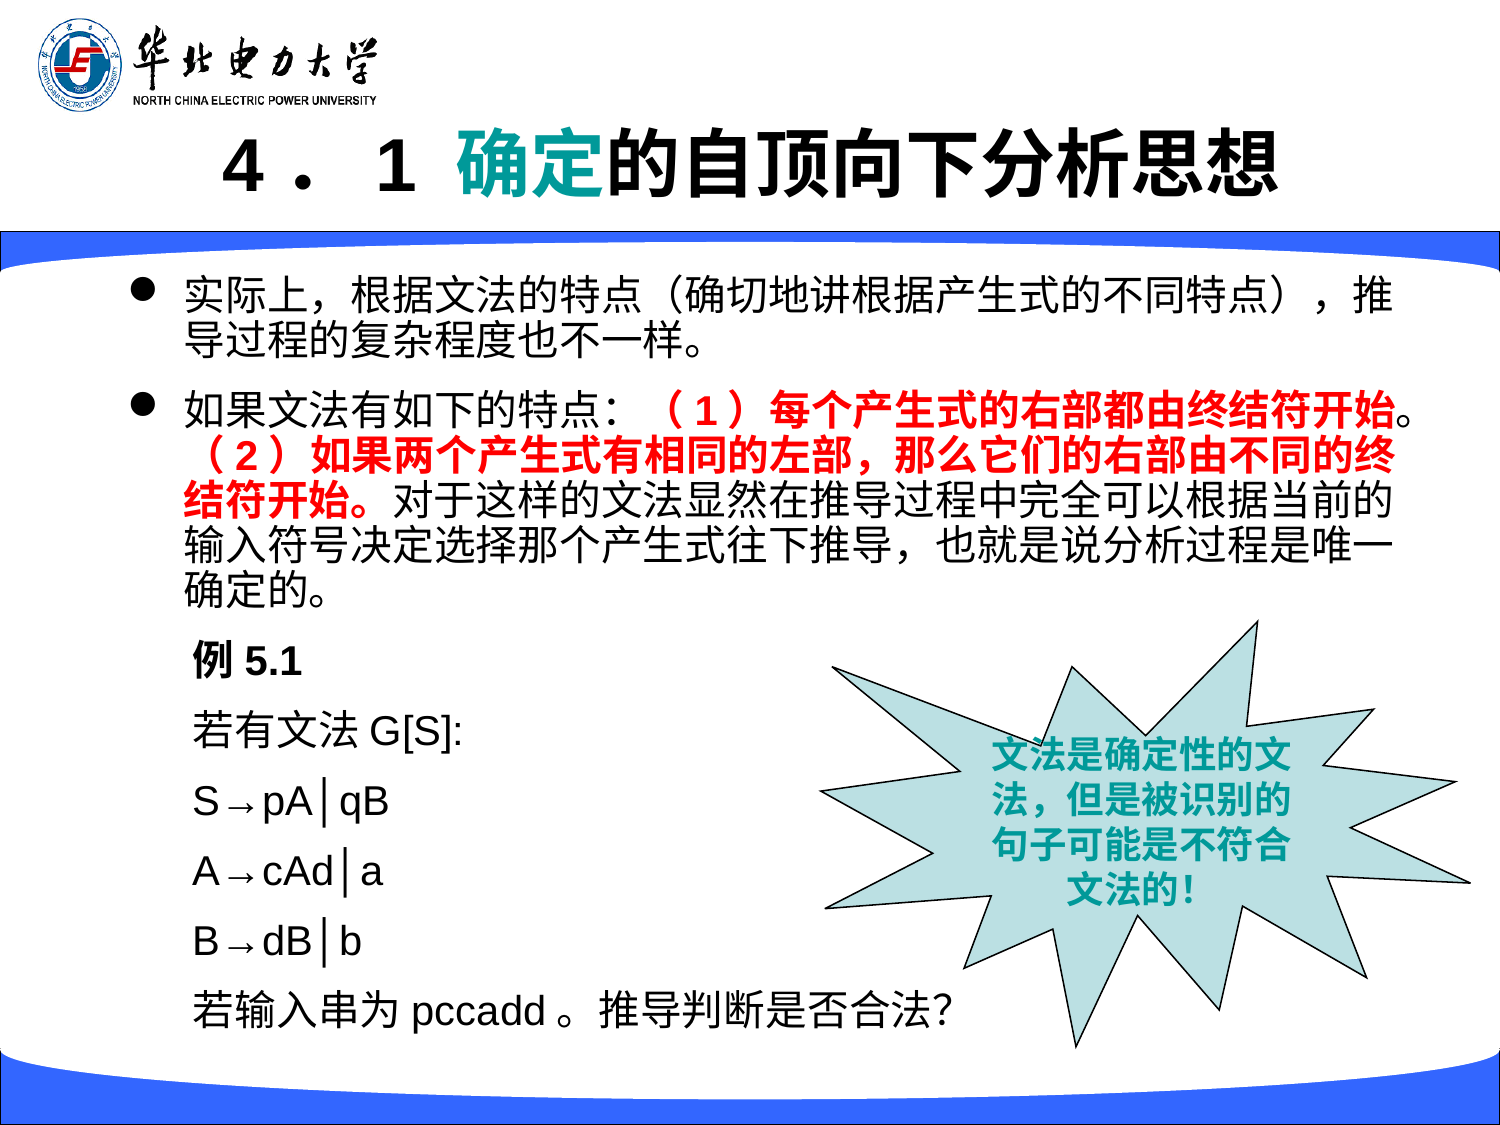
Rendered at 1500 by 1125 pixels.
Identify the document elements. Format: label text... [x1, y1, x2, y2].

picture [0, 0, 414, 126]
text_box 文法是确定性的文法，但是被识别的句子可能是不符合文法的！ [820, 621, 1471, 1047]
list 实际上，根据文法的特点（确切地讲根据产生式的不同特点），推导过程的复杂程度也不一样。 如果文法有如下的特点：（1）每个产生式的右部都由终结符开始。（2）如果两个产生式有相同的左部，那么它们的右部由不同的终结符开始。对于这样的文法显然在推导过程中完全可以根据当前的输入符号决定选择那个产生式往下推导，也就是说分析过程是唯一确定的。 例5.1 若有文法G[S]: S→pA│qB A→cAd│a B→dB│b 若输入串为pccadd。推导判断是否合法？ [112, 267, 1437, 1047]
title 4．1 确定的自顶向下分析思想 [76, 67, 1427, 256]
